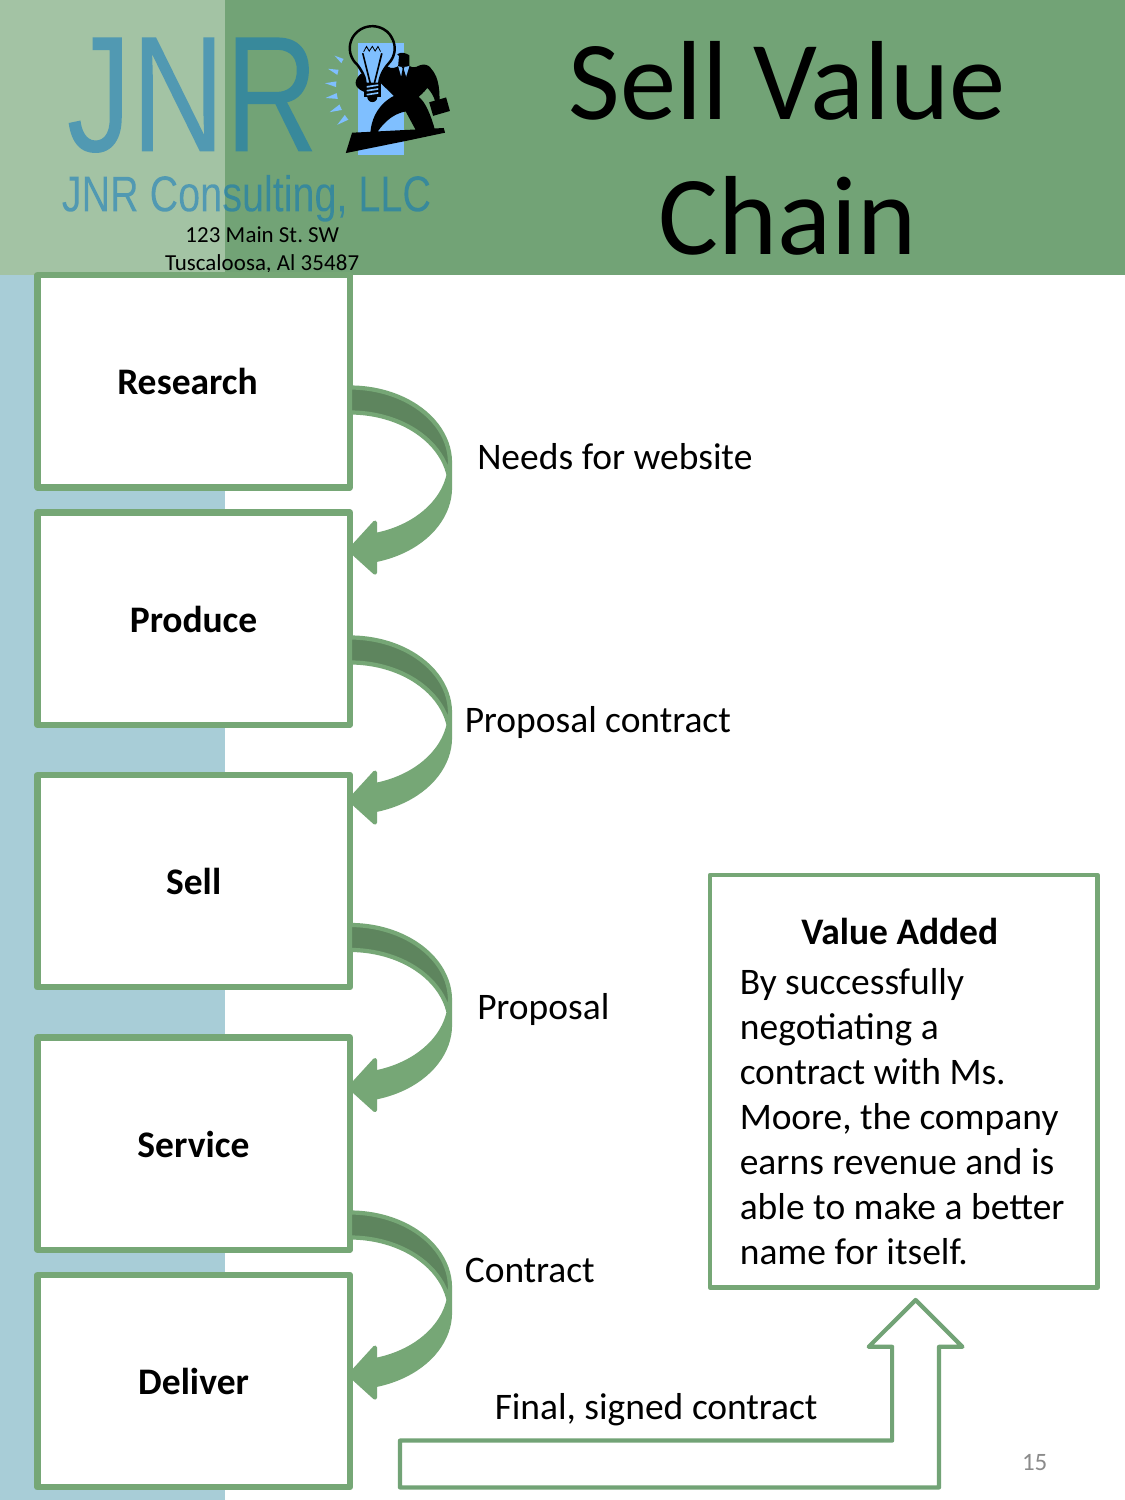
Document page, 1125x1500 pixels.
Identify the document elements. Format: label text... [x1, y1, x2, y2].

text_box Sell Value Chain [449, 0, 1125, 285]
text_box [37, 274, 1098, 1488]
